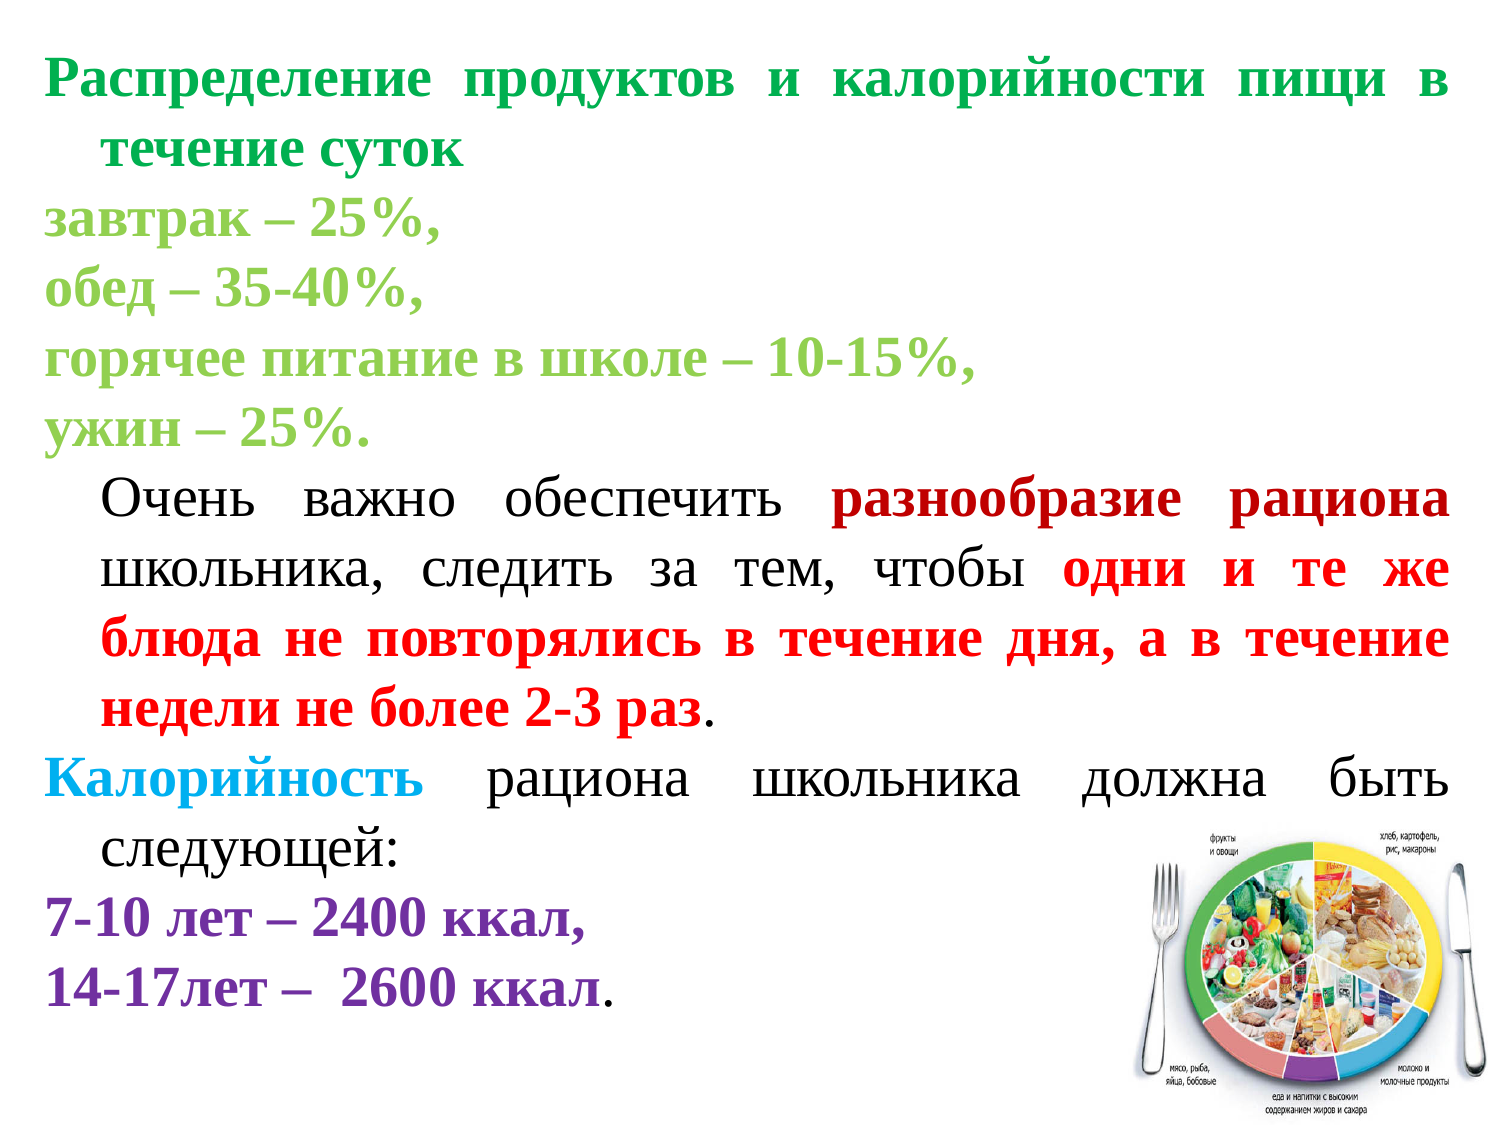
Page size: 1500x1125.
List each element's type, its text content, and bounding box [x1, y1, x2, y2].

text_box [383, 928, 1122, 1079]
picture [1127, 822, 1500, 1125]
list Распределение продуктов и калорийности пищи в течение суток завтрак – 25%, обед – 35-40%, горячее питание в школе – 10-15%, ужин – 25%. Очень важно обеспечить разнообразие рациона школьника, следить за тем, чтобы одни и те же блюда не повторялись в течение дня, а в течение недели не более 2-3 раз. Калорийность рациона школьника должна быть следующей: 7-10 лет – 2400 ккал, 14-17лет – 2600 ккал. [29, 30, 1466, 1094]
